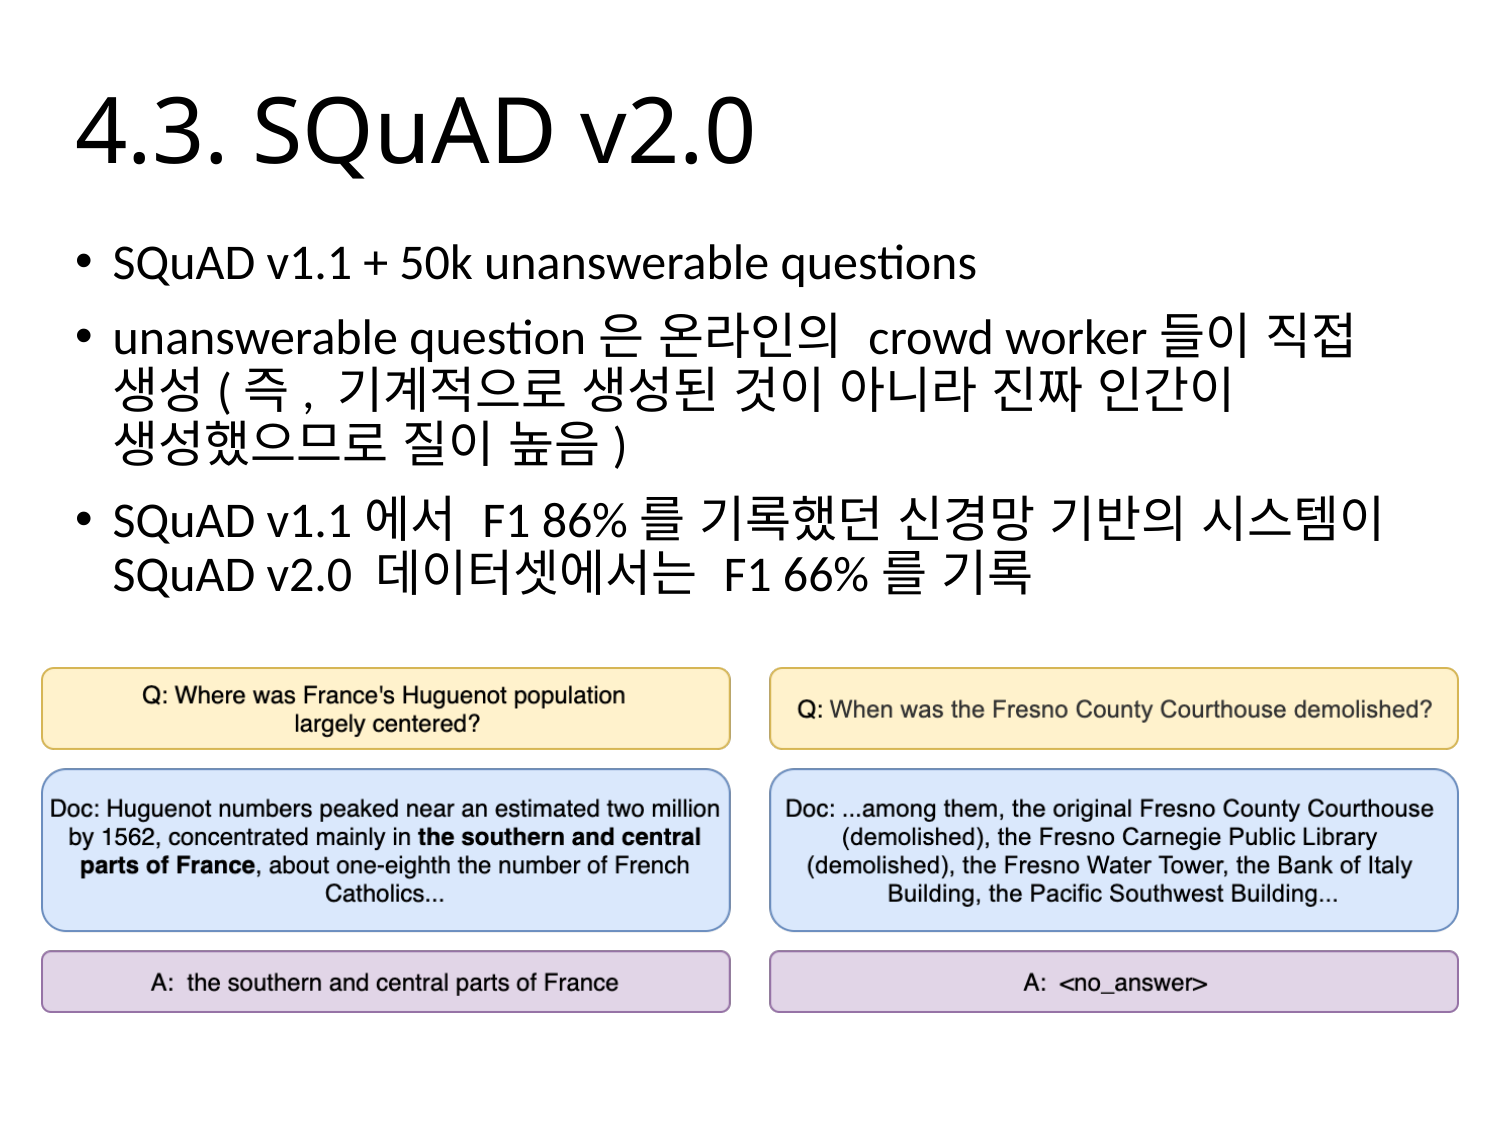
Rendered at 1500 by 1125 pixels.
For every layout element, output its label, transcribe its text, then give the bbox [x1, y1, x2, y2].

title 4.3. SQuAD v2.0 [60, 59, 1440, 209]
picture [41, 667, 1459, 1013]
list SQuAD v1.1 + 50k unanswerable questions unanswerable question은 온라인의 crowd worker들이 직접 생성(즉, 기계적으로 생성된 것이 아니라 진짜 인간이 생성했으므로 질이 높음) SQuAD v1.1에서 F1 86%를 기록했던 신경망 기반의 시스템이 SQuAD v2.0 데이터셋에서는 F1 66%를 기록 [60, 228, 1440, 667]
